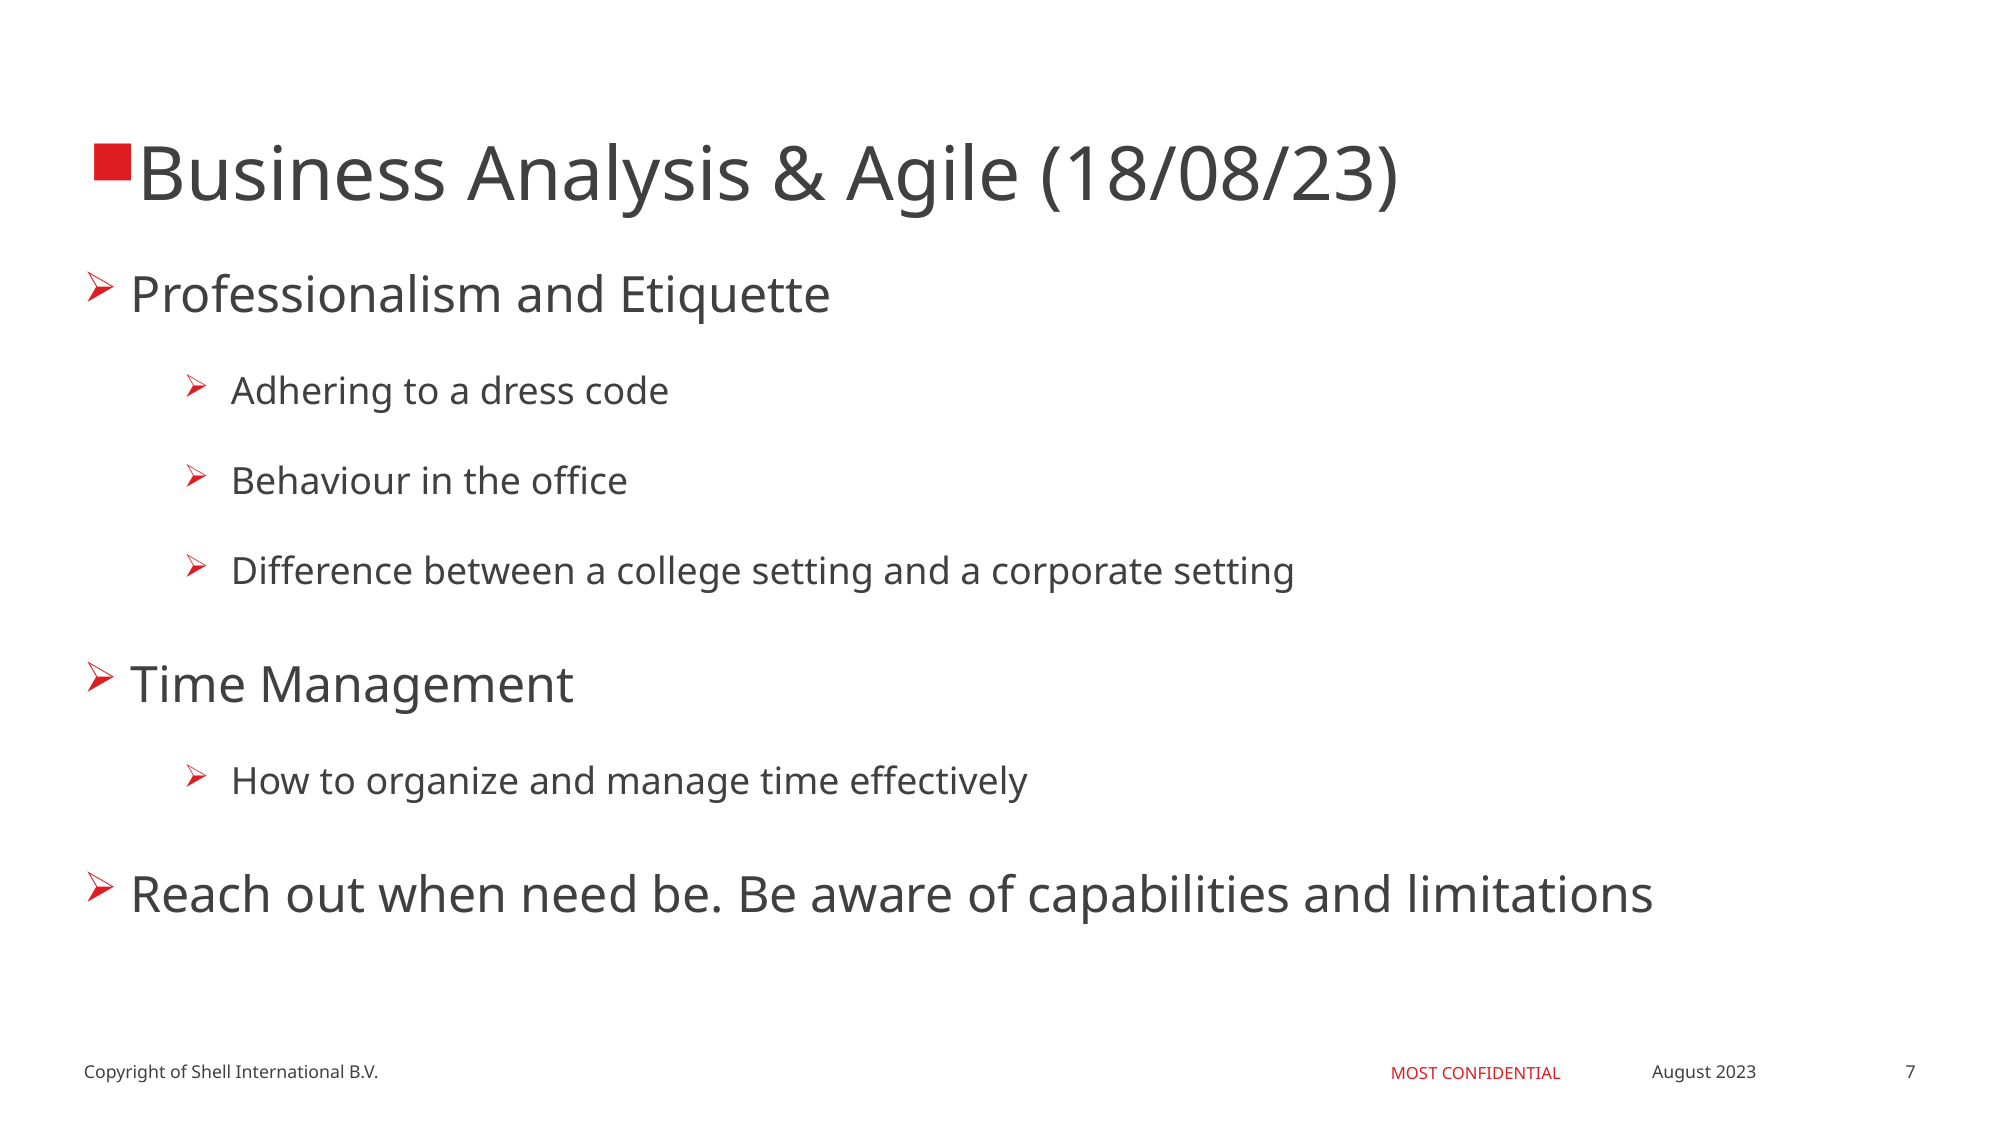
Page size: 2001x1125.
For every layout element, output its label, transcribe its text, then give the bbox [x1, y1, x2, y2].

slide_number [1705, 1060, 1823, 1101]
text_box Business Analysis & Agile (18/08/23) [88, 88, 1507, 202]
slide_number 7 [1857, 1060, 1917, 1101]
text_box Professionalism and Etiquette Adhering to a dress code Behaviour in the office Difference between a college setting and a corporate setting Time Management How to organize and manage time effectively Reach out when need be. Be aware of capabilities and limitations [84, 202, 1705, 1125]
